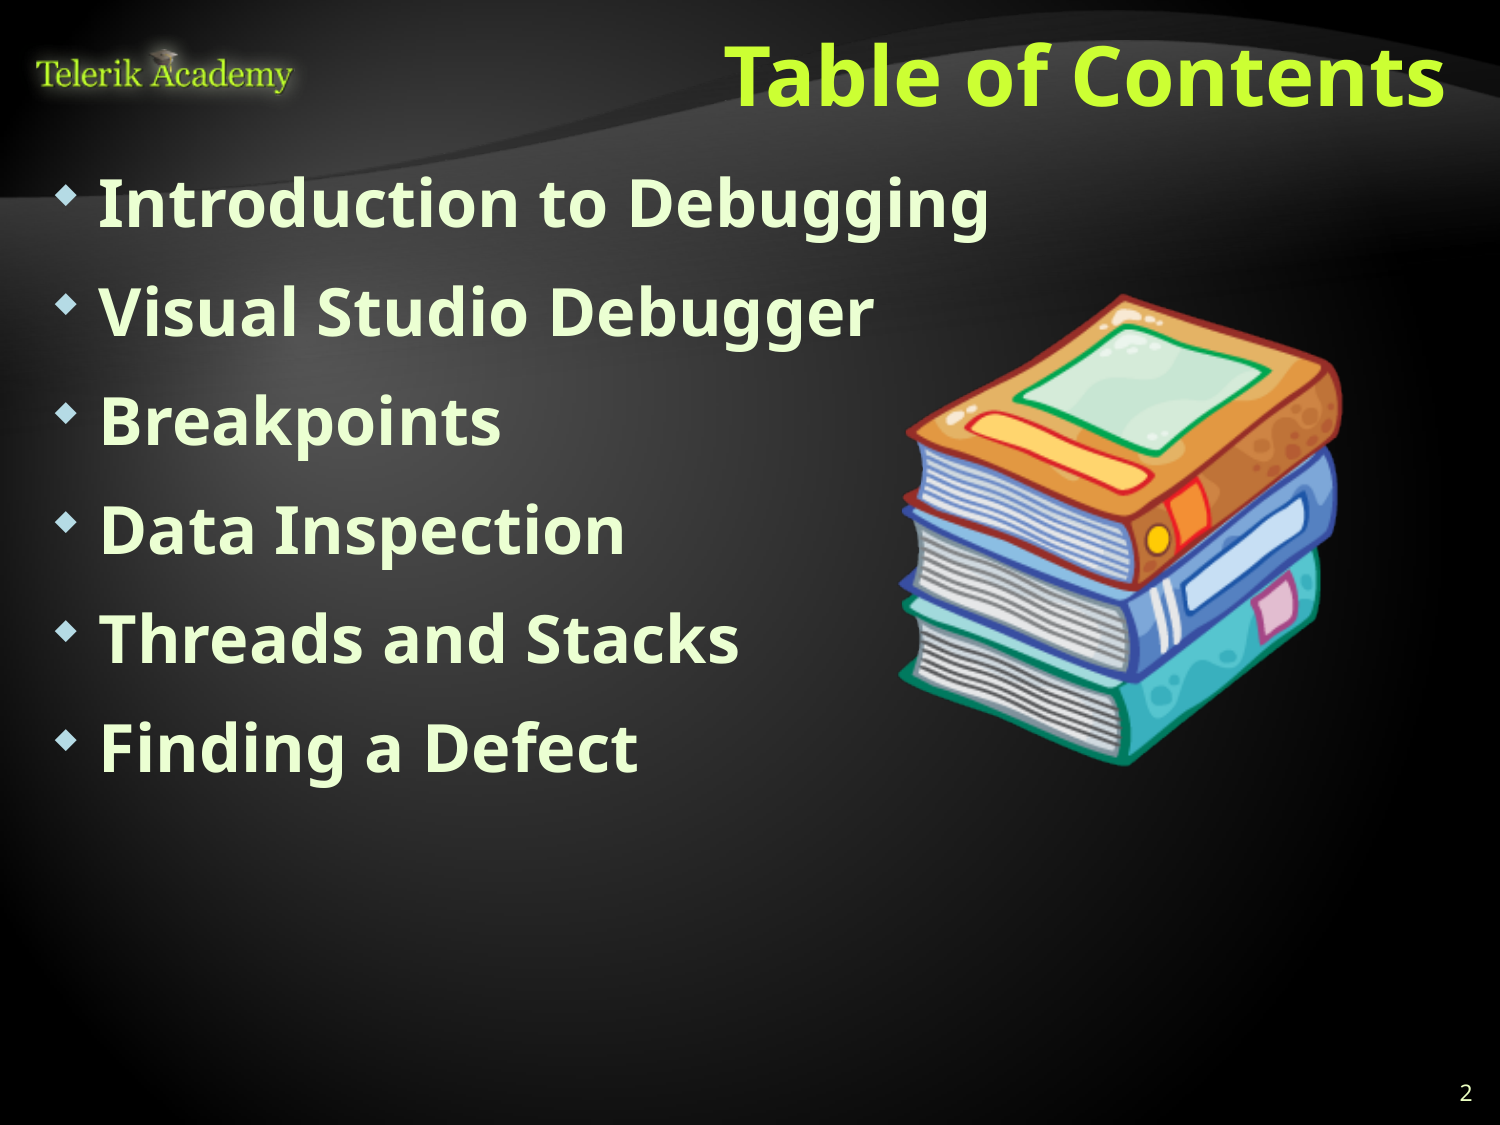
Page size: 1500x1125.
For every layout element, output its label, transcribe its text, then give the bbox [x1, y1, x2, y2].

list Introduction to Debugging Visual Studio Debugger Breakpoints Data Inspection Threads and Stacks Finding a Defect [37, 149, 1463, 1100]
slide_number 2 [1412, 1074, 1488, 1113]
picture [0, 0, 1500, 1125]
title Table of Contents [300, 12, 1463, 149]
